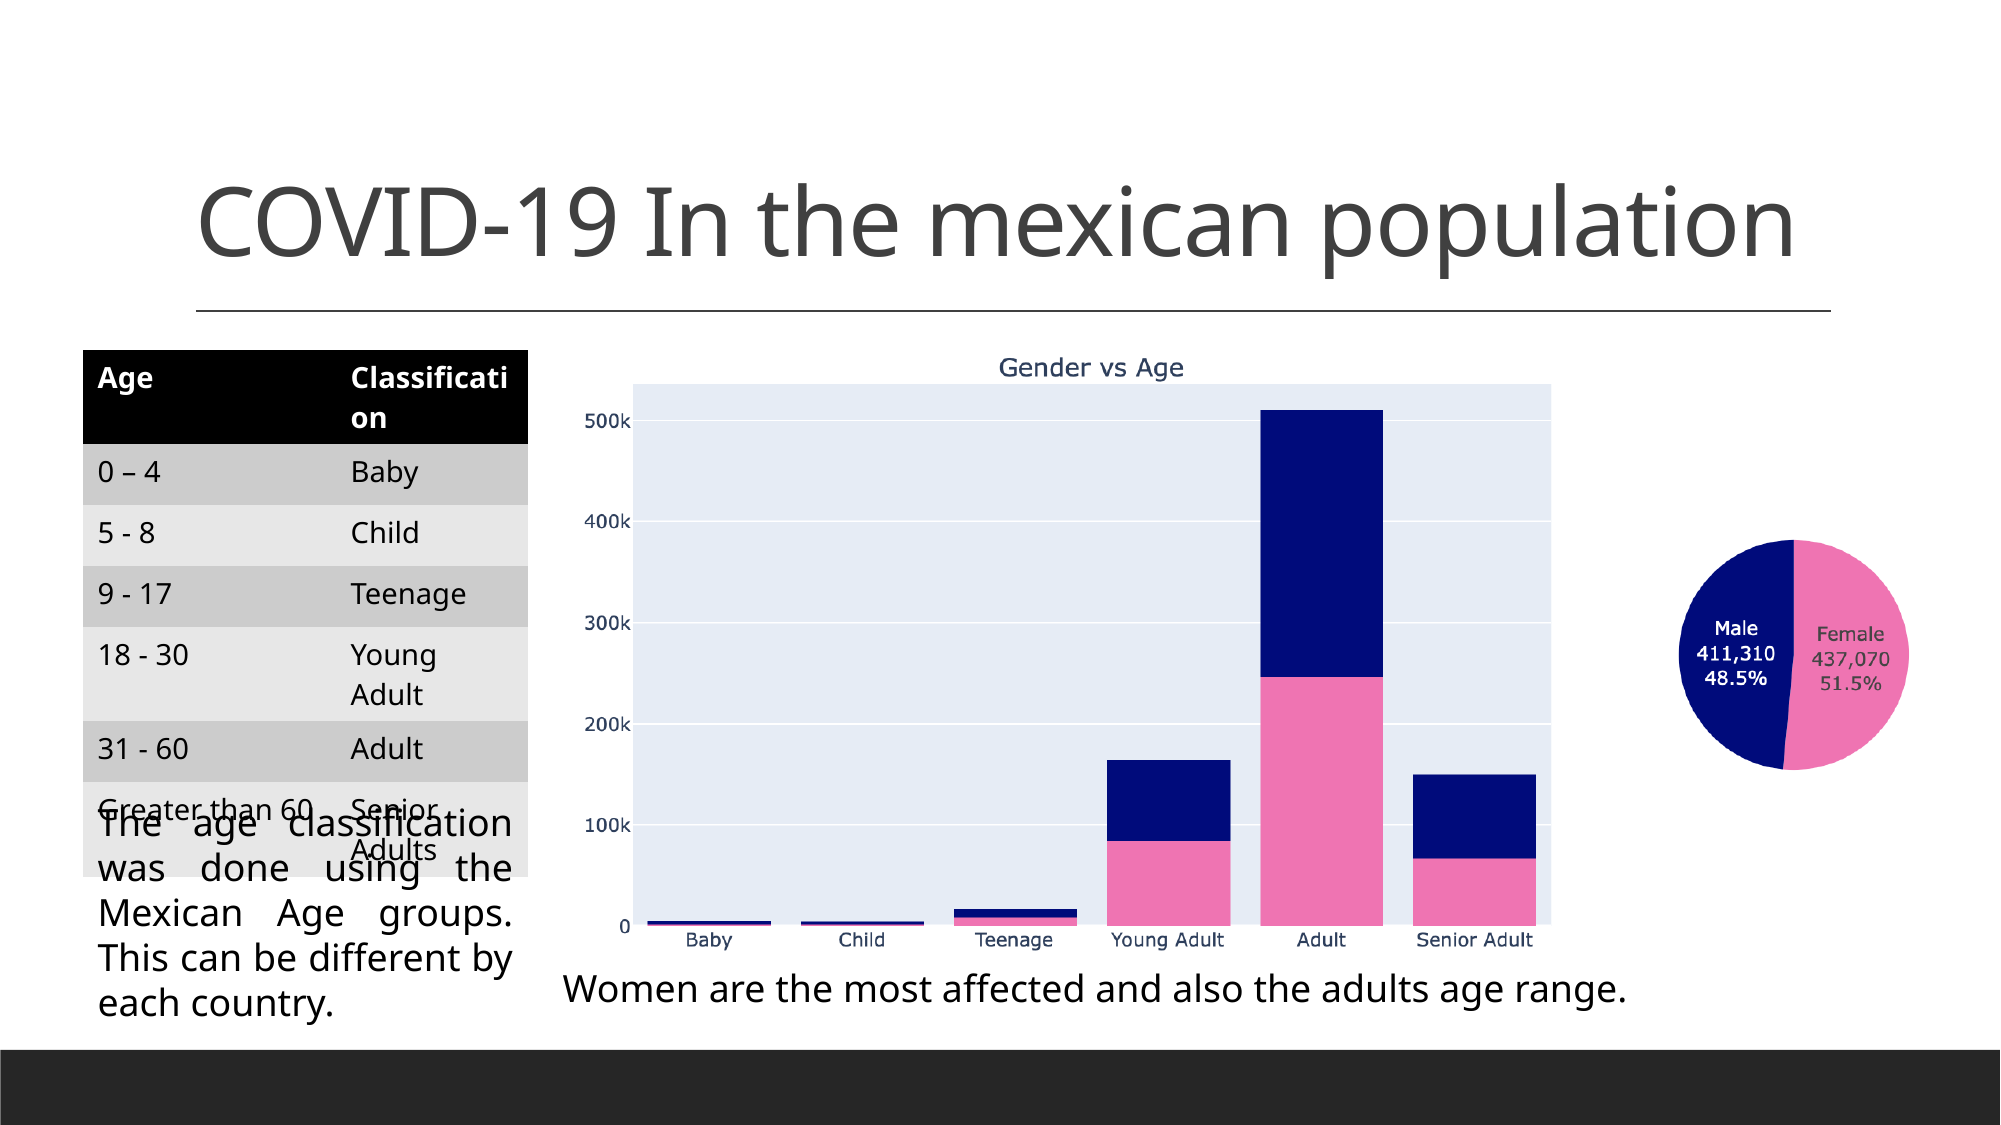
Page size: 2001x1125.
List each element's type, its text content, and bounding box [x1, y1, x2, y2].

table_header Classification [336, 350, 528, 444]
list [571, 339, 1946, 958]
table_cell Greater than 60 [83, 782, 336, 792]
table_cell Young Adult [336, 627, 528, 721]
table_cell Child [336, 505, 528, 566]
table_cell 18 - 30 [83, 627, 336, 721]
table_cell Baby [336, 444, 528, 505]
table_cell Adult [336, 721, 528, 782]
table_cell Senior Adults [336, 782, 528, 792]
table_cell 9 - 17 [83, 566, 336, 627]
table_cell 5 - 8 [83, 505, 336, 566]
table_header Age [83, 350, 336, 444]
table_cell Teenage [336, 566, 528, 627]
title COVID-19 In the mexican population [180, 47, 1830, 285]
table_cell 31 - 60 [83, 721, 336, 782]
text_box Women are the most affected and also the adults age range. [548, 957, 1644, 1017]
text_box The age classification was done using the Mexican Age groups. This can be different by each country. [82, 792, 529, 1032]
table_cell 0 – 4 [83, 444, 336, 505]
